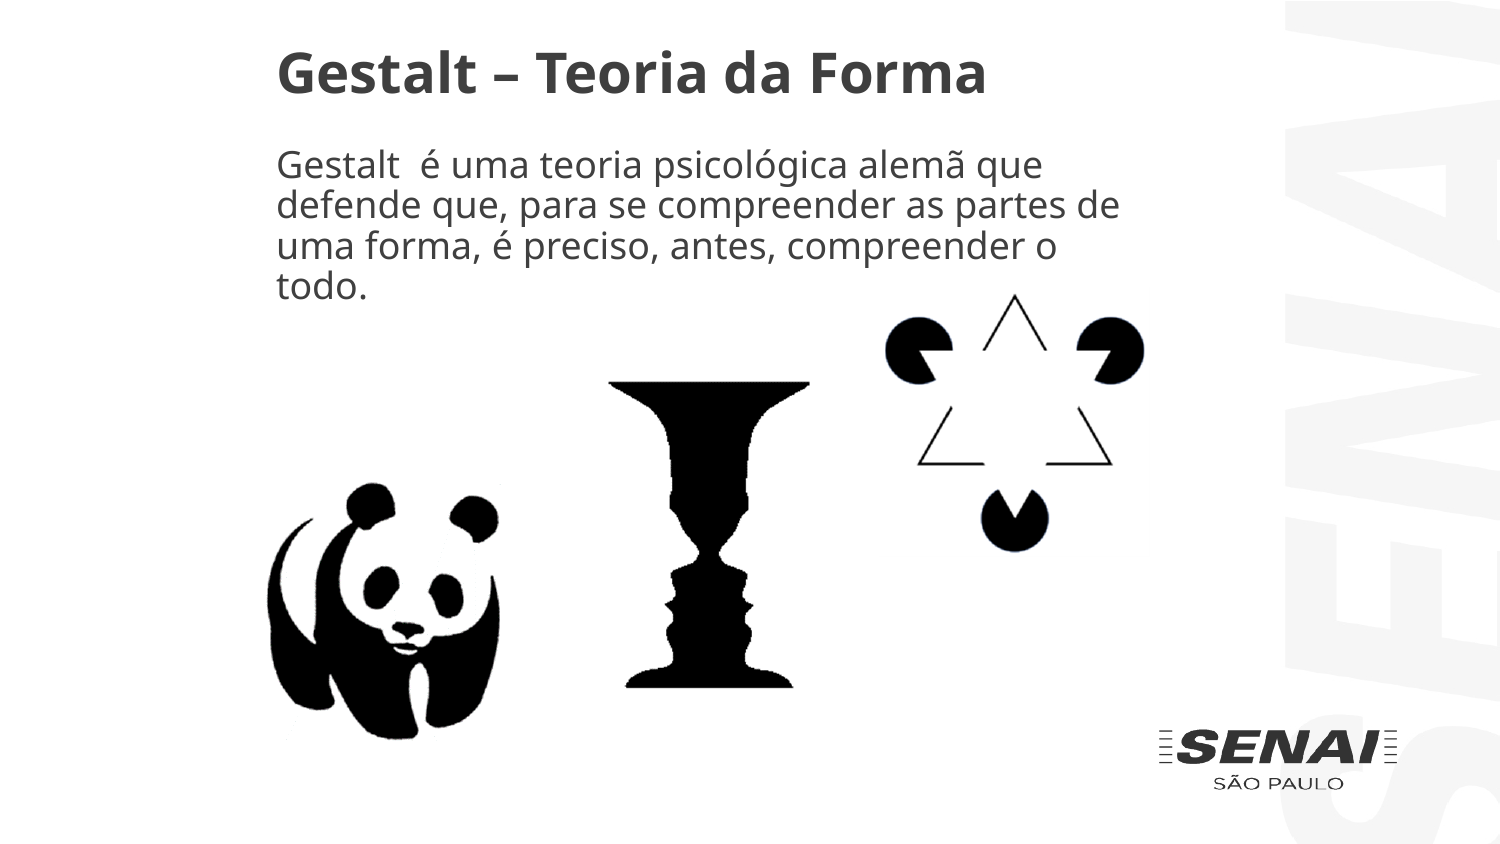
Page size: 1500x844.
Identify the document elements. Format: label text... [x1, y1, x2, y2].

picture [1159, 1, 1500, 844]
picture [587, 365, 828, 704]
list Gestalt – Teoria da Forma [264, 44, 1236, 115]
picture [879, 286, 1151, 557]
picture [264, 481, 503, 741]
list Gestalt é uma teoria psicológica alemã que defende que, para se compreender as partes de uma forma, é preciso, antes, compreender o todo. [264, 140, 1150, 760]
